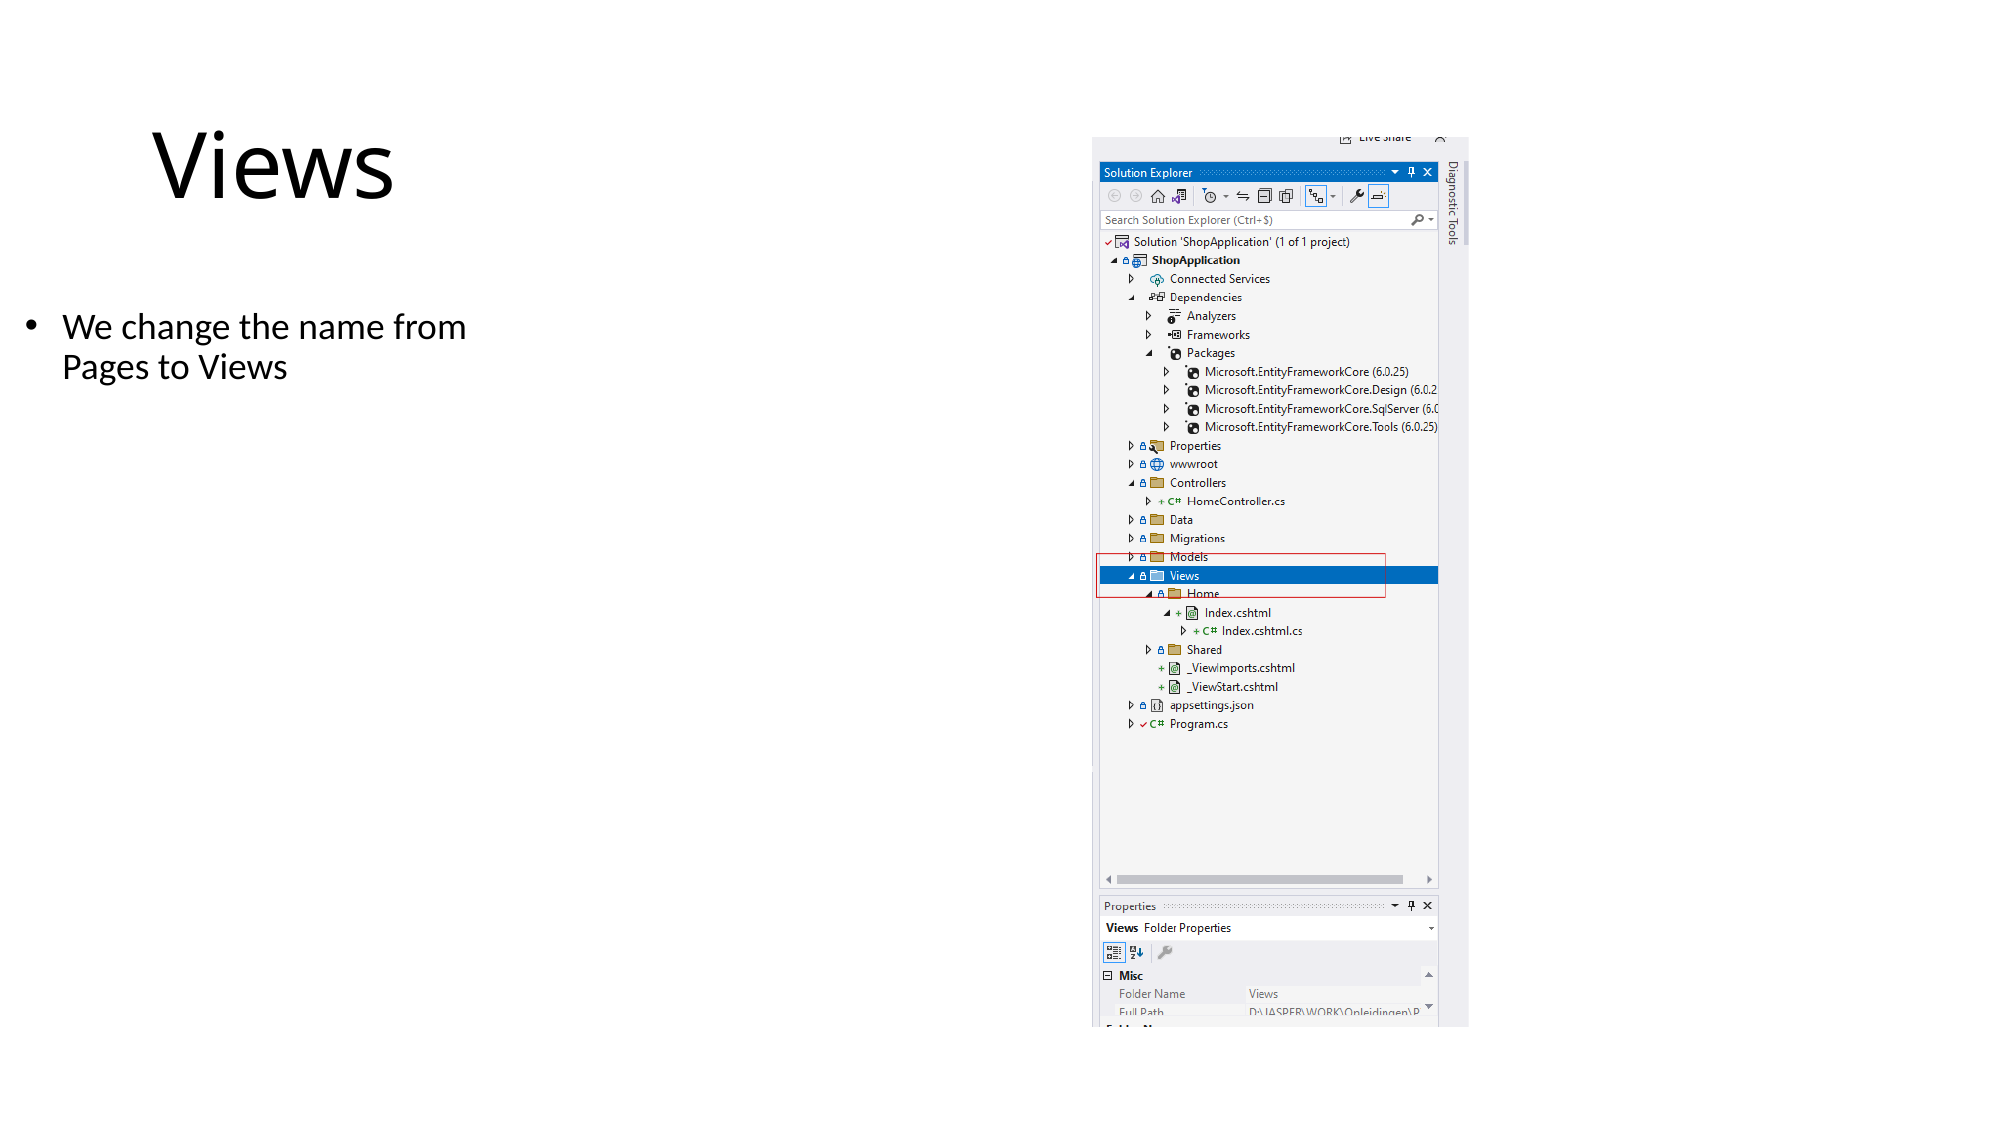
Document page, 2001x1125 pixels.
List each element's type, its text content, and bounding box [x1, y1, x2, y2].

title Views [137, 59, 1863, 278]
list We change the name from Pages to Views [9, 299, 574, 1014]
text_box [1091, 137, 1469, 1027]
